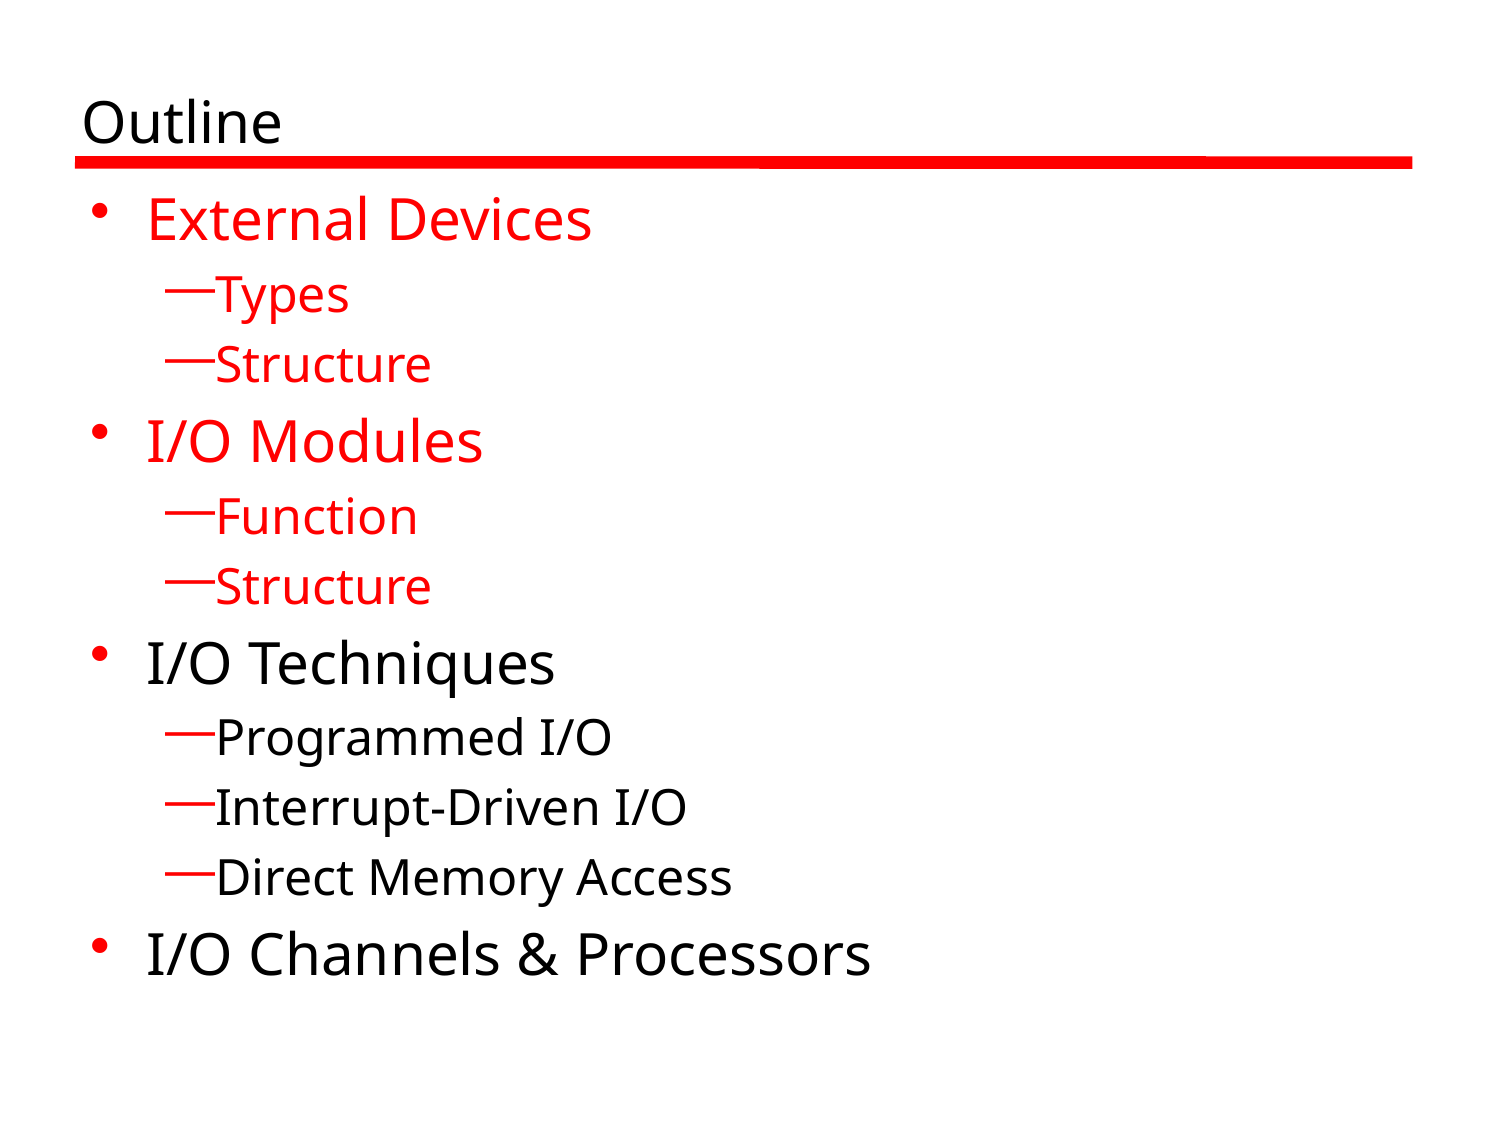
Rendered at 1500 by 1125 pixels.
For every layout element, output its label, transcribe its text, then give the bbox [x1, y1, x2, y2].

list External Devices Types Structure I/O Modules Function Structure I/O Techniques Programmed I/O Interrupt-Driven I/O Direct Memory Access I/O Channels & Processors [75, 174, 1417, 1100]
title Outline [66, 24, 1413, 163]
